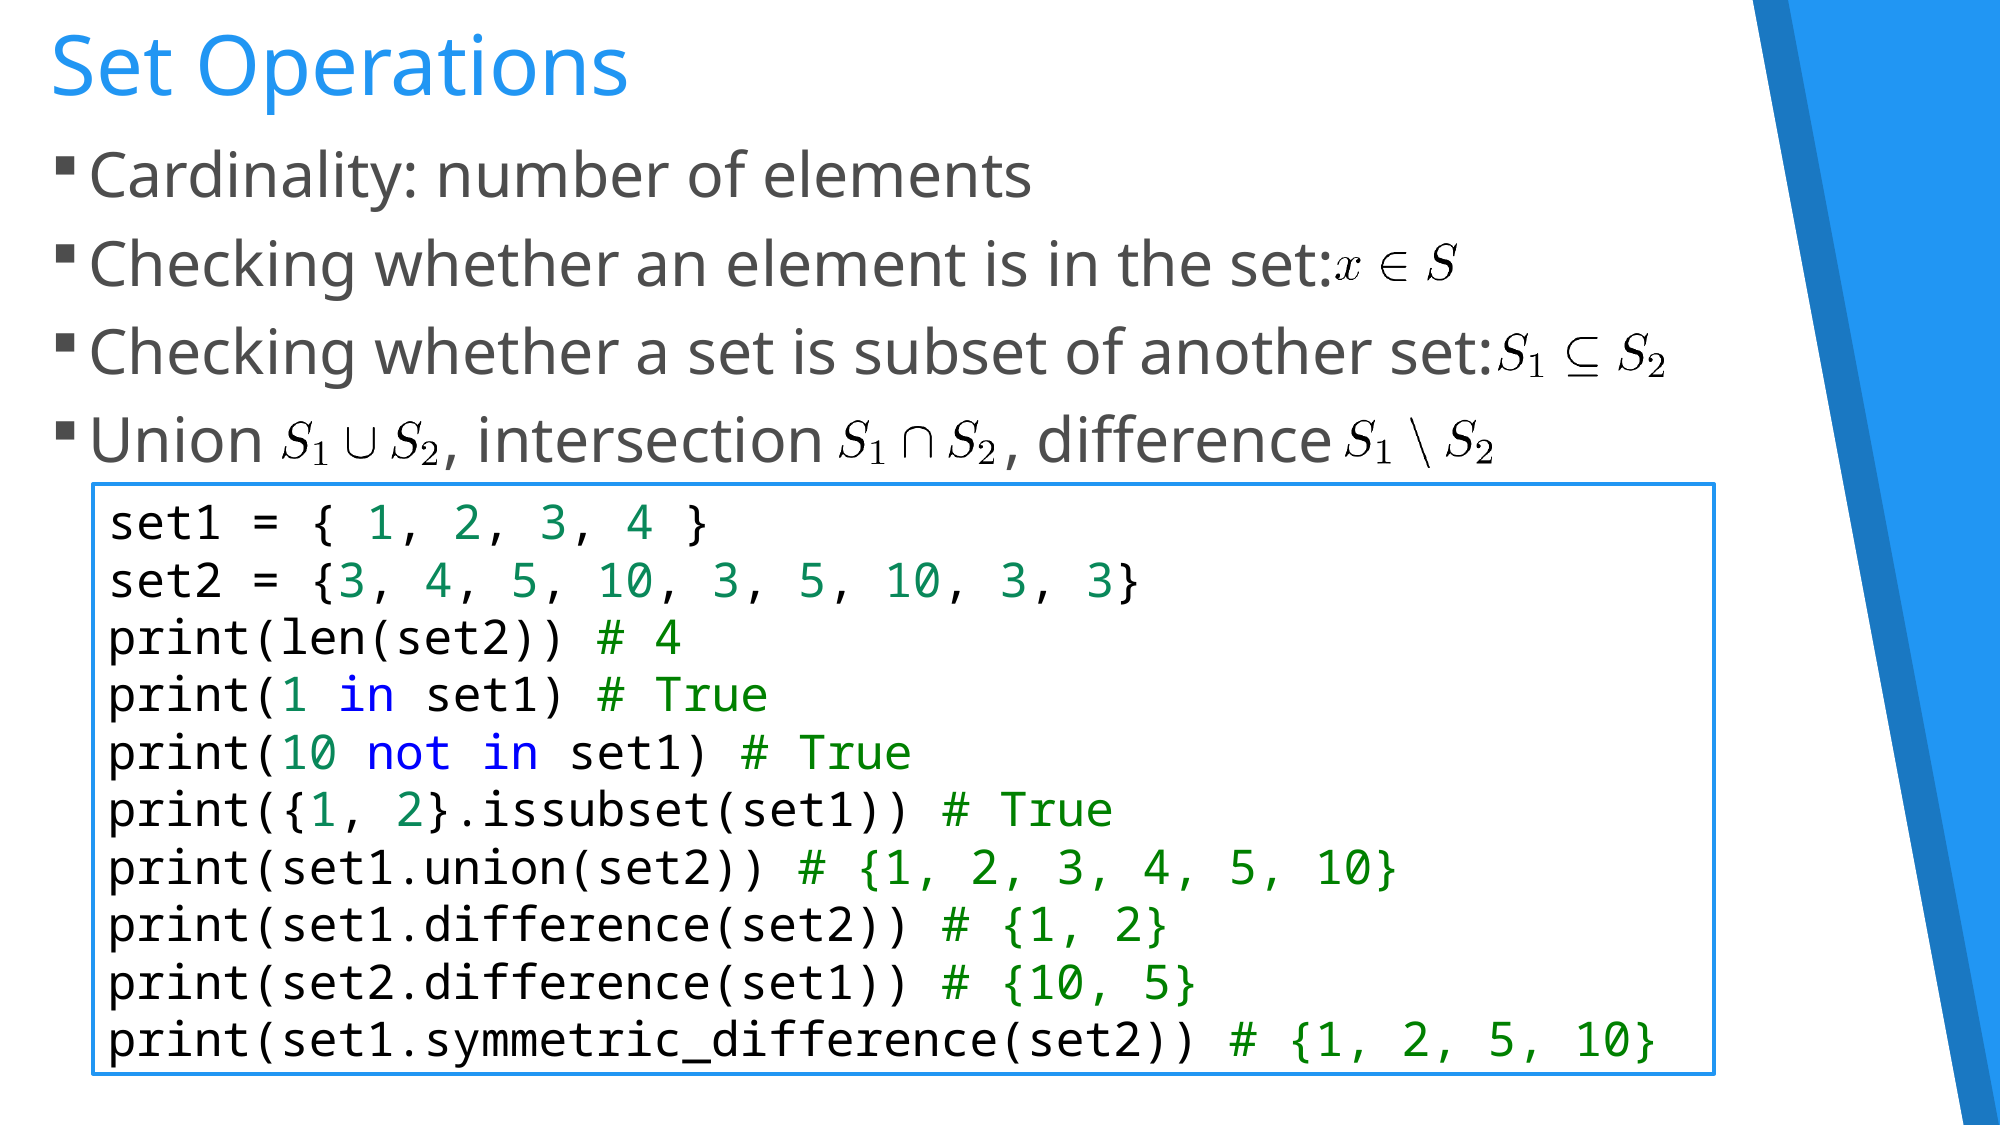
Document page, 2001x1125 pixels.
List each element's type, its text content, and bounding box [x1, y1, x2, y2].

text_box set1 = { 1, 2, 3, 4 } set2 = {3, 4, 5, 10, 3, 5, 10, 3, 3} print(len(set2)) # 4 print(1 in set1) # True print(10 not in set1) # True print({1, 2}.issubset(set1)) # True print(set1.union(set2)) # {1, 2, 3, 4, 5, 10} print(set1.difference(set2)) # {1, 2} print(set2.difference(set1)) # {10, 5} print(set1.symmetric_difference(set2)) # {1, 2, 5, 10} [93, 484, 1715, 1074]
picture [1335, 243, 1457, 281]
list Cardinality: number of elements Checking whether an element is in the set: Checking whether a set is subset of another set: Union , intersection , difference [35, 136, 1959, 1100]
picture [1345, 417, 1492, 468]
title Set Operations [35, 0, 1959, 136]
picture [282, 421, 437, 465]
picture [1498, 333, 1664, 377]
picture [839, 420, 994, 464]
